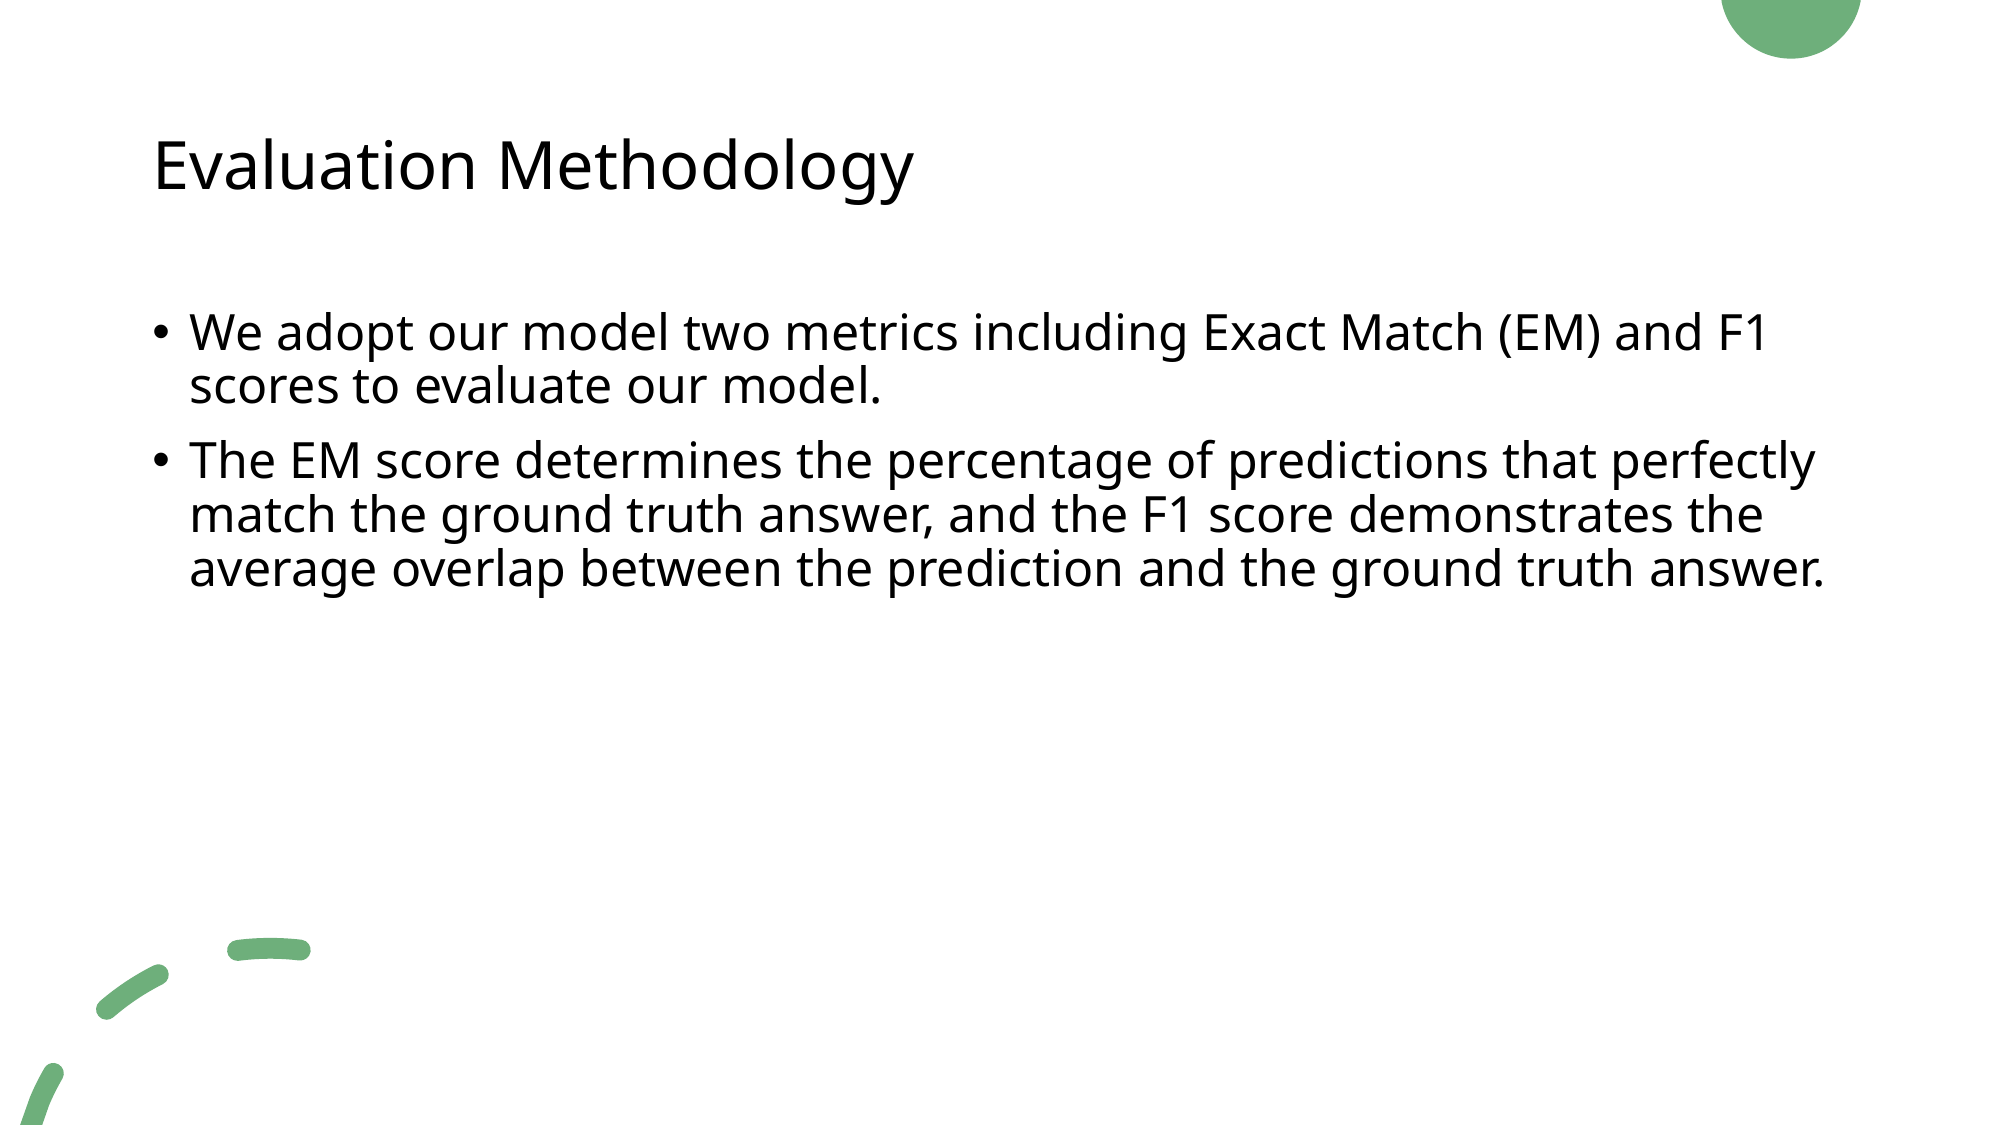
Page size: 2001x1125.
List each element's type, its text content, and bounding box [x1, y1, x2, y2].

list We adopt our model two metrics including Exact Match (EM) and F1 scores to evaluate our model. The EM score determines the percentage of predictions that perfectly match the ground truth answer, and the F1 score demonstrates the average overlap between the prediction and the ground truth answer. [137, 299, 1863, 933]
title Evaluation Methodology [137, 59, 1863, 278]
